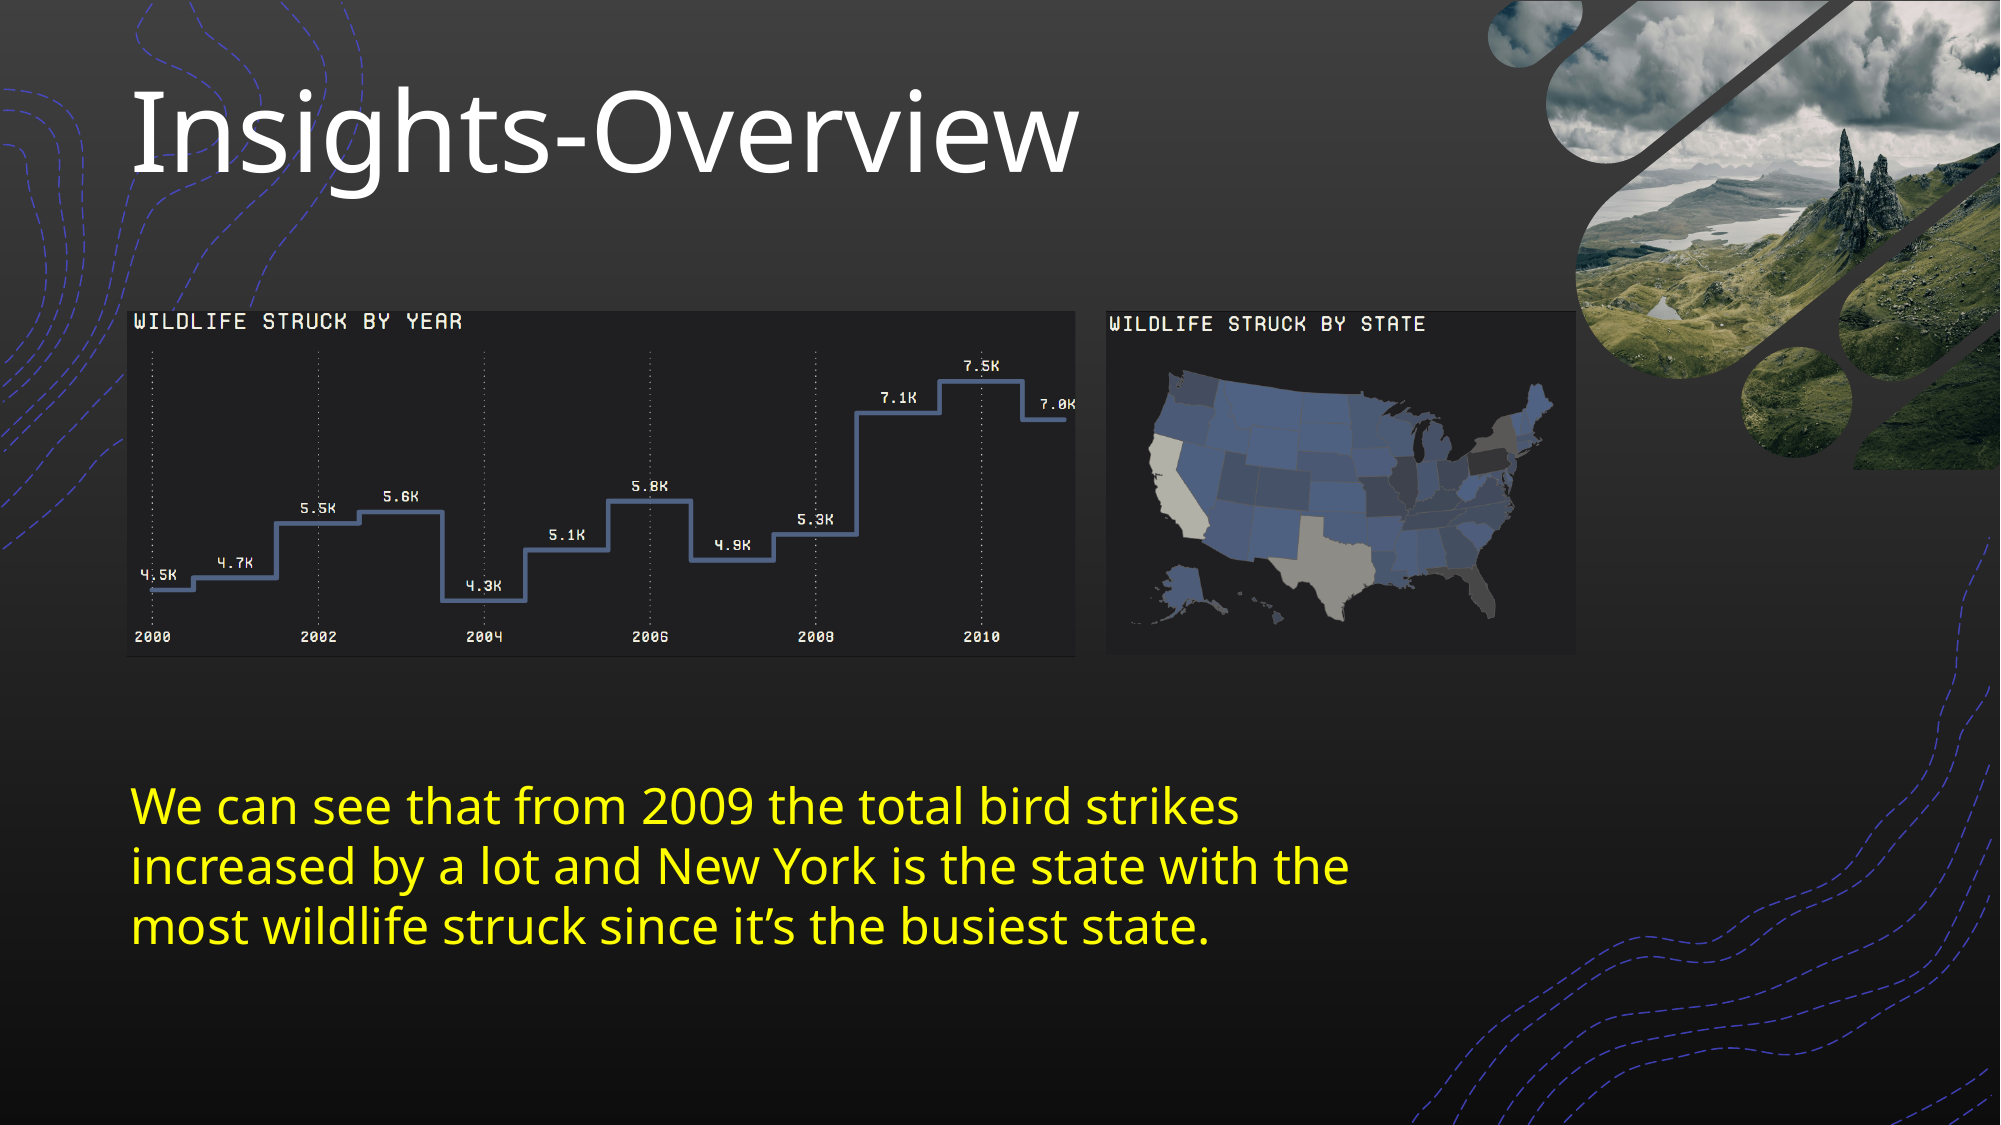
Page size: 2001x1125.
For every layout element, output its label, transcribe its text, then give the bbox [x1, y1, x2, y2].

text_box Insights-Overview [115, 52, 1242, 203]
picture [127, 311, 1076, 657]
text_box We can see that from 2009 the total bird strikes increased by a lot and New York is the state with the most wildlife struck since it’s the busiest state. [115, 767, 1488, 962]
picture [1106, 1, 2000, 655]
